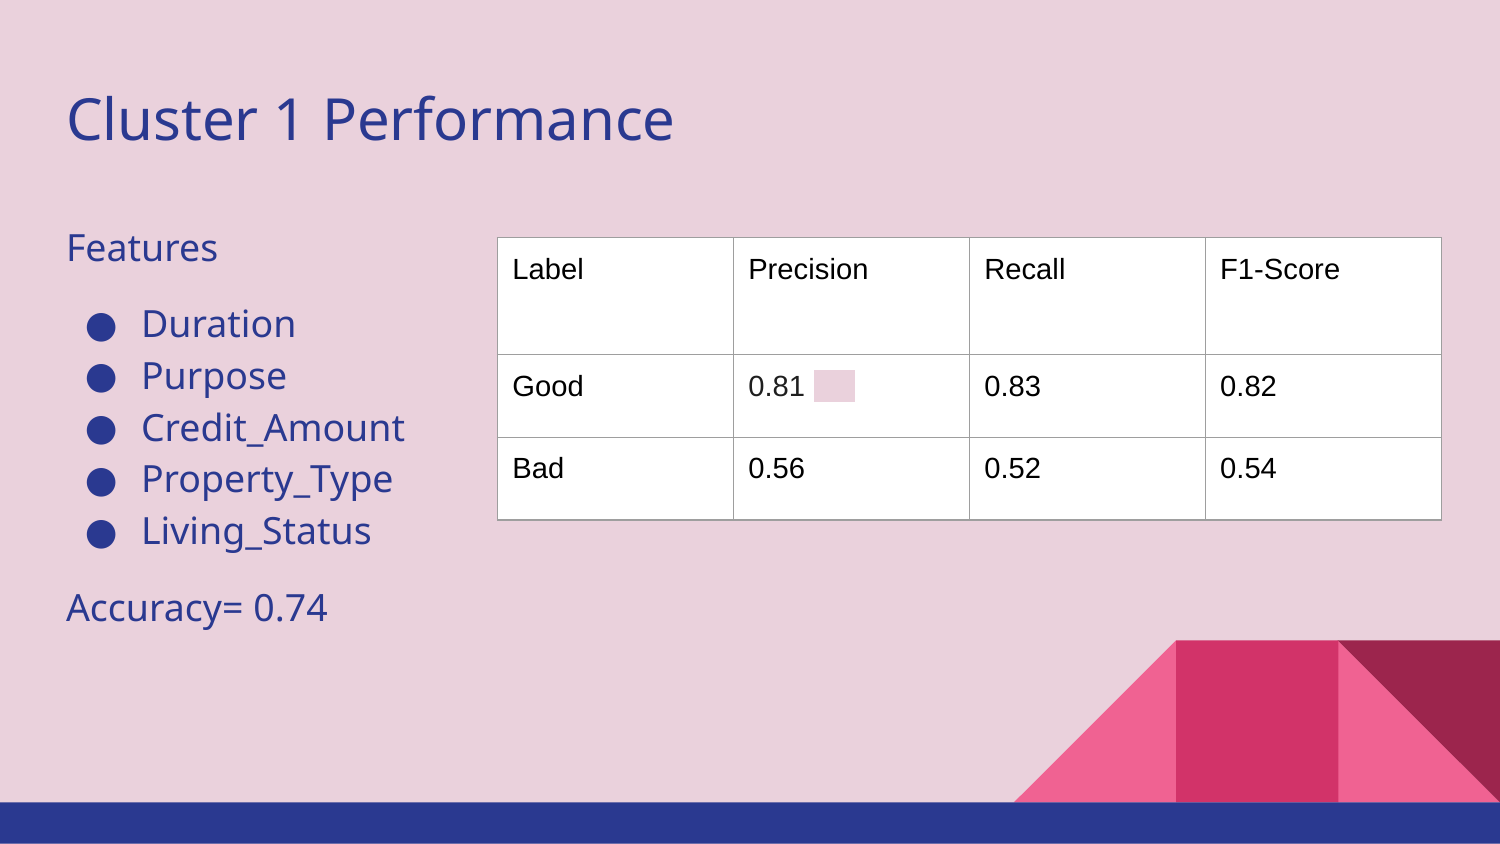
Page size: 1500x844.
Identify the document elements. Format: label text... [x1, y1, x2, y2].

table_header Precision [734, 238, 969, 354]
table_cell 0.56 [734, 438, 969, 519]
table_cell 0.52 [970, 438, 1205, 519]
table_cell 0.81 [734, 355, 969, 437]
table_header Label [498, 238, 733, 354]
table_header F1-Score [1206, 238, 1441, 354]
table_header Recall [970, 238, 1205, 354]
table_cell Good [498, 355, 733, 437]
table_cell 0.54 [1206, 438, 1441, 519]
list Features Duration Purpose Credit_Amount Property_Type Living_Status Accuracy= 0.74 [51, 201, 1449, 750]
table_cell 0.83 [970, 355, 1205, 437]
table_cell 0.82 [1206, 355, 1441, 437]
table_cell Bad [498, 438, 733, 519]
title Cluster 1 Performance [51, 67, 1449, 167]
